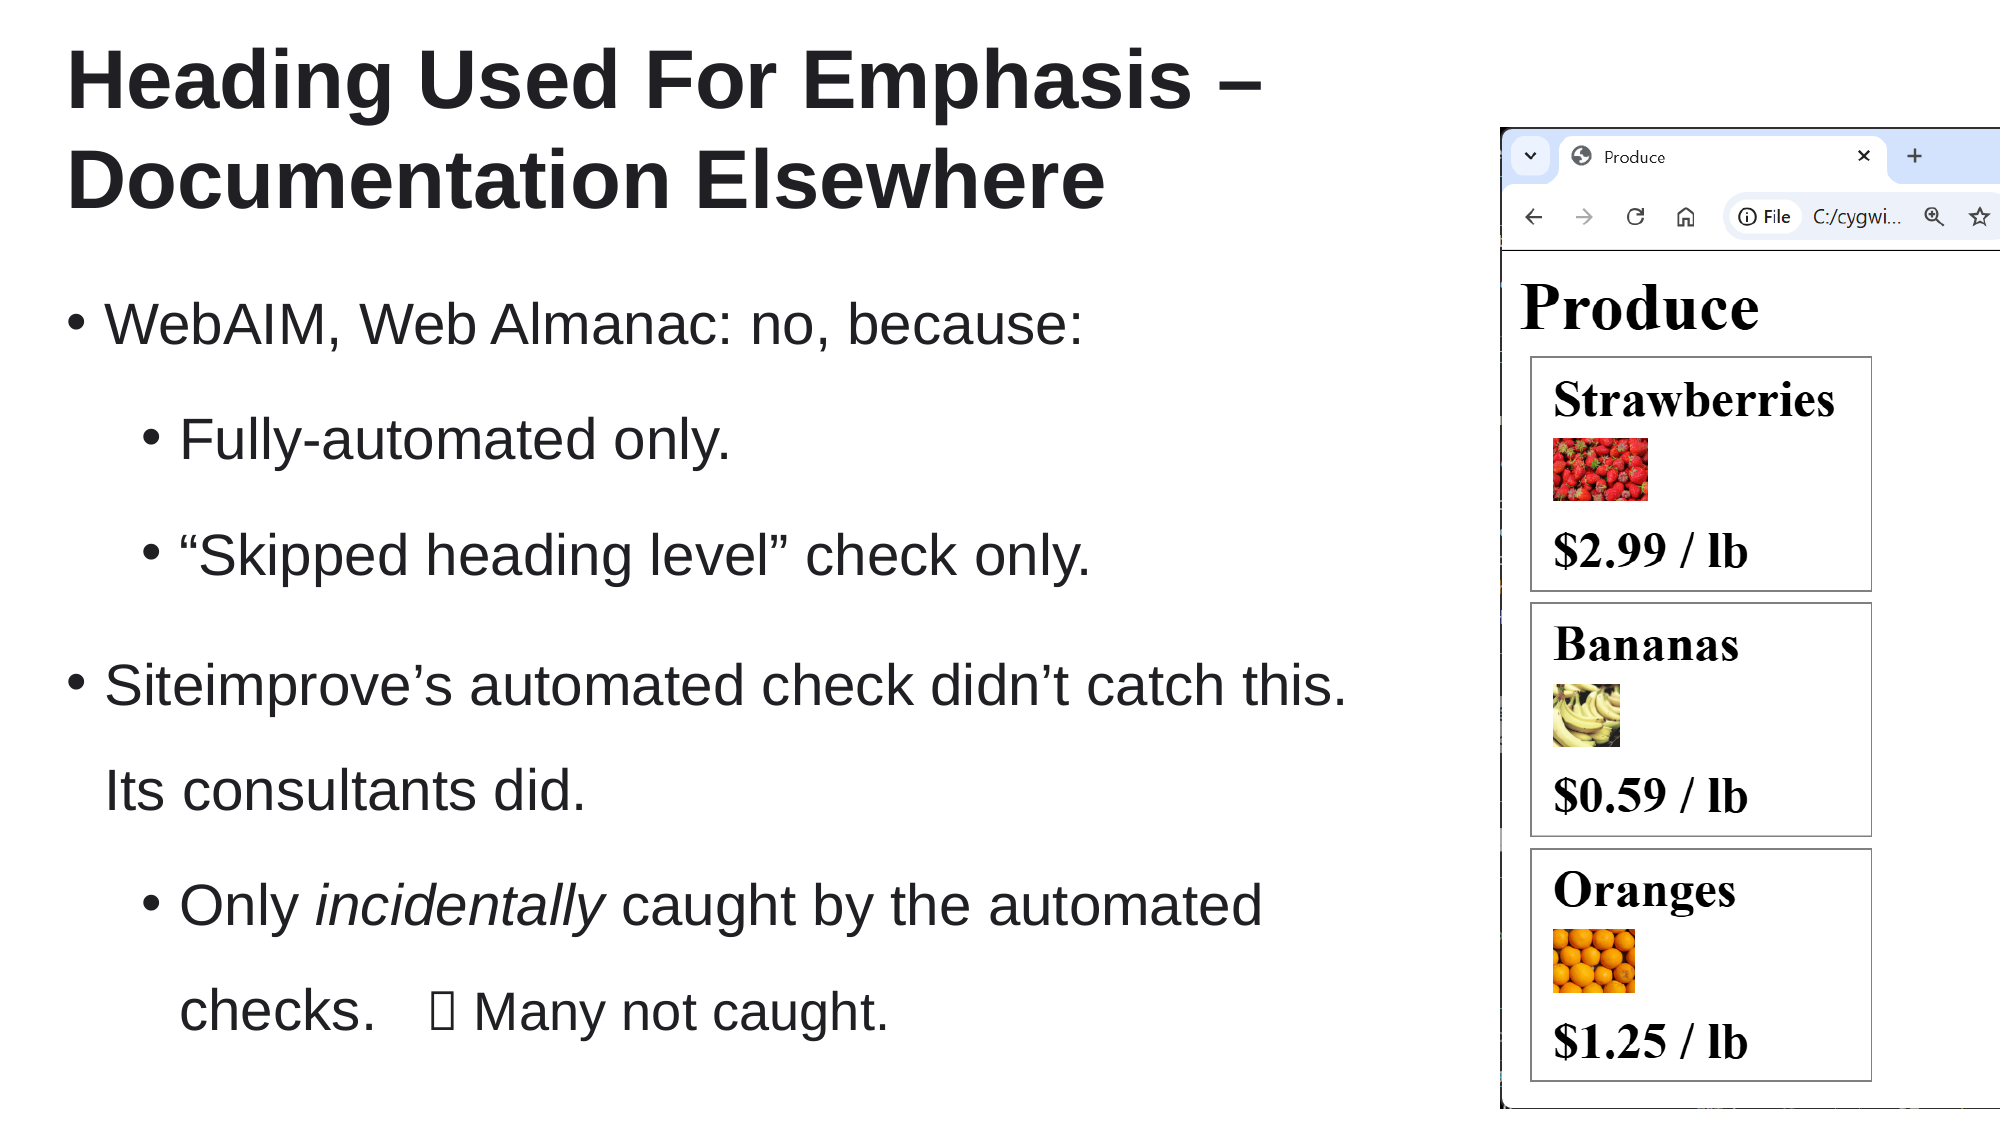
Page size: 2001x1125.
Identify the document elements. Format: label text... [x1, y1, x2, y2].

list WebAIM, Web Almanac: no, because: Fully-automated only. “Skipped heading level” check only. Siteimprove’s automated check didn’t catch this. Its consultants did. Only incidentally caught by the automated checks.  Many not caught. [66, 156, 1425, 1080]
picture [1499, 127, 2000, 1109]
title Heading Used For Emphasis – Documentation Elsewhere [66, 24, 1933, 144]
